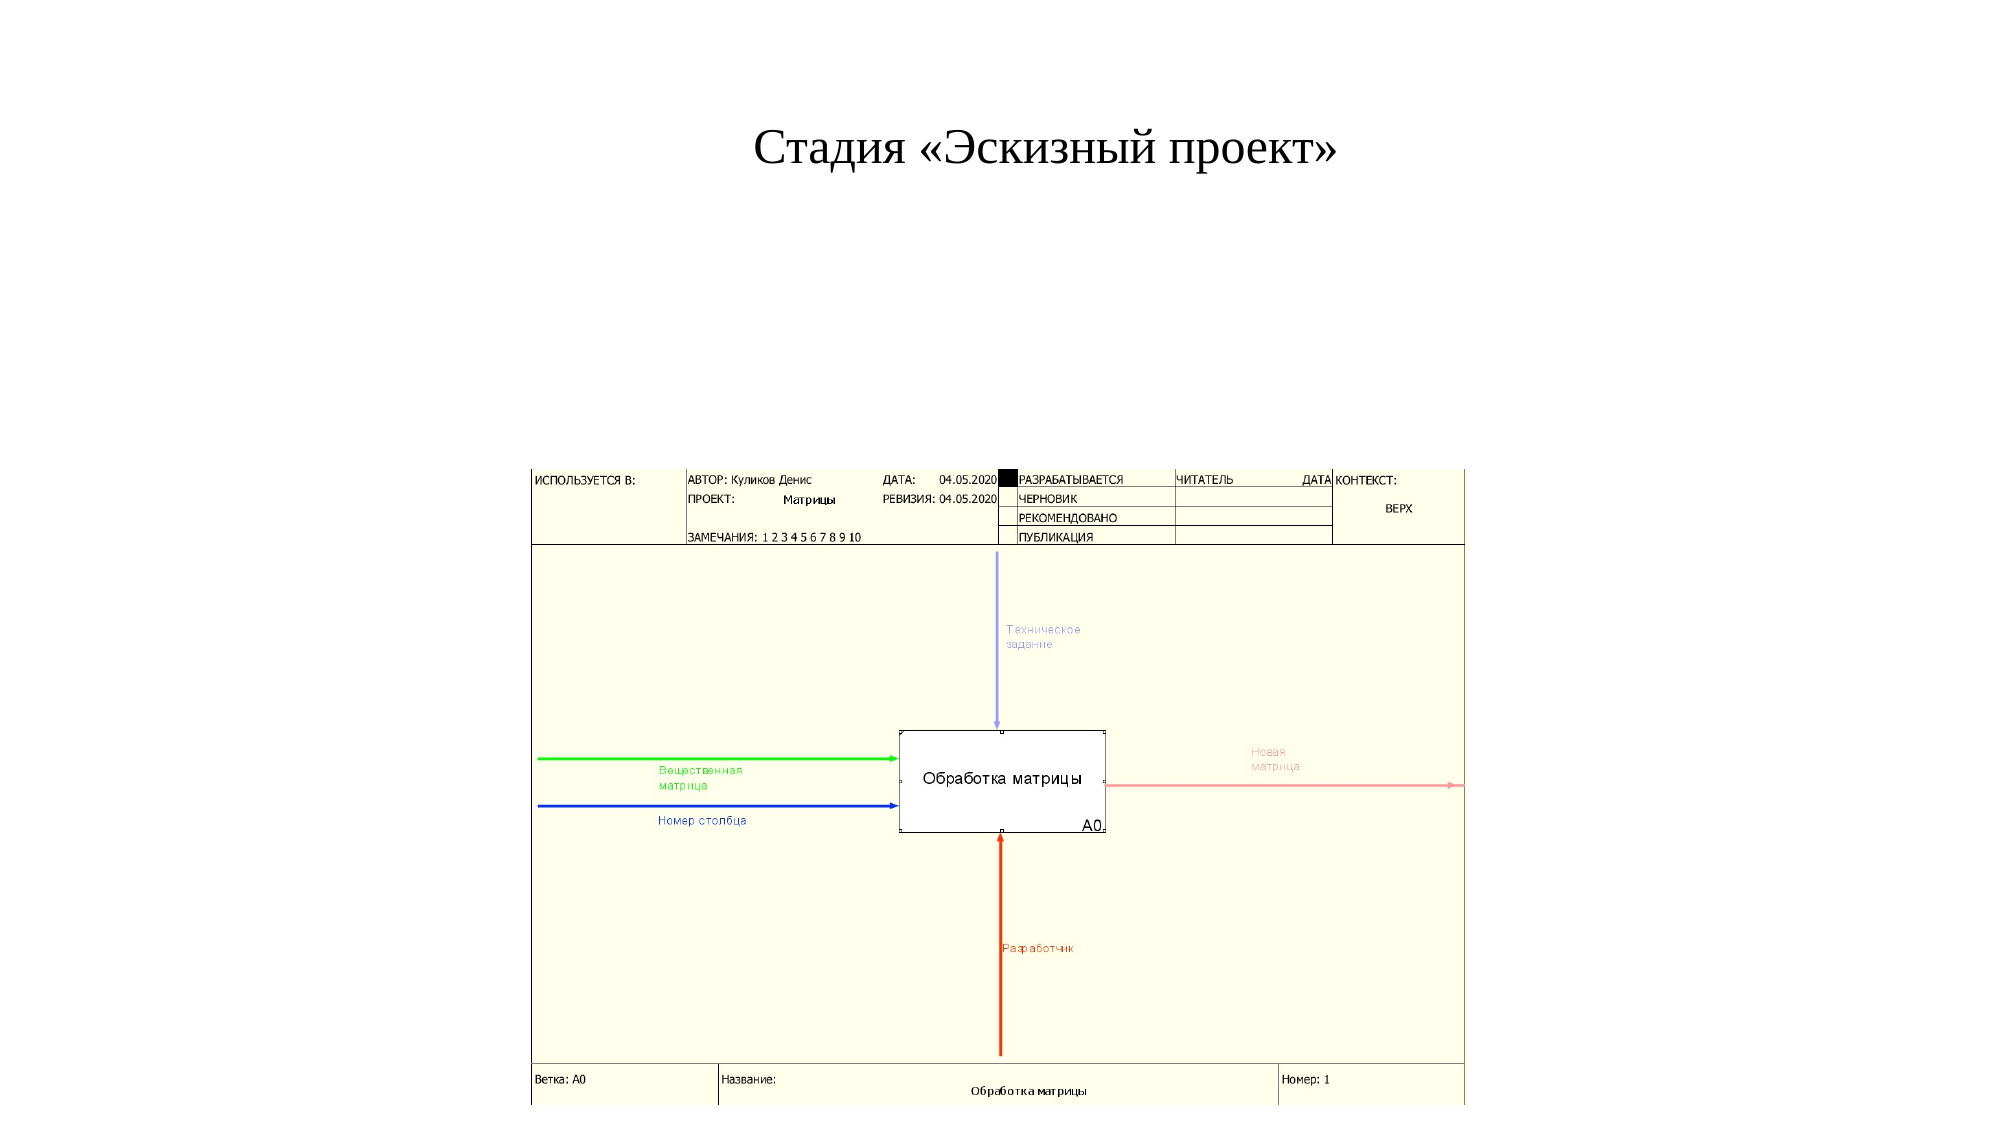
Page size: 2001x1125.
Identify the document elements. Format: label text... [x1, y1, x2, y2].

picture [531, 469, 1469, 1105]
text_box Стадия «Эскизный проект» [673, 105, 1419, 181]
